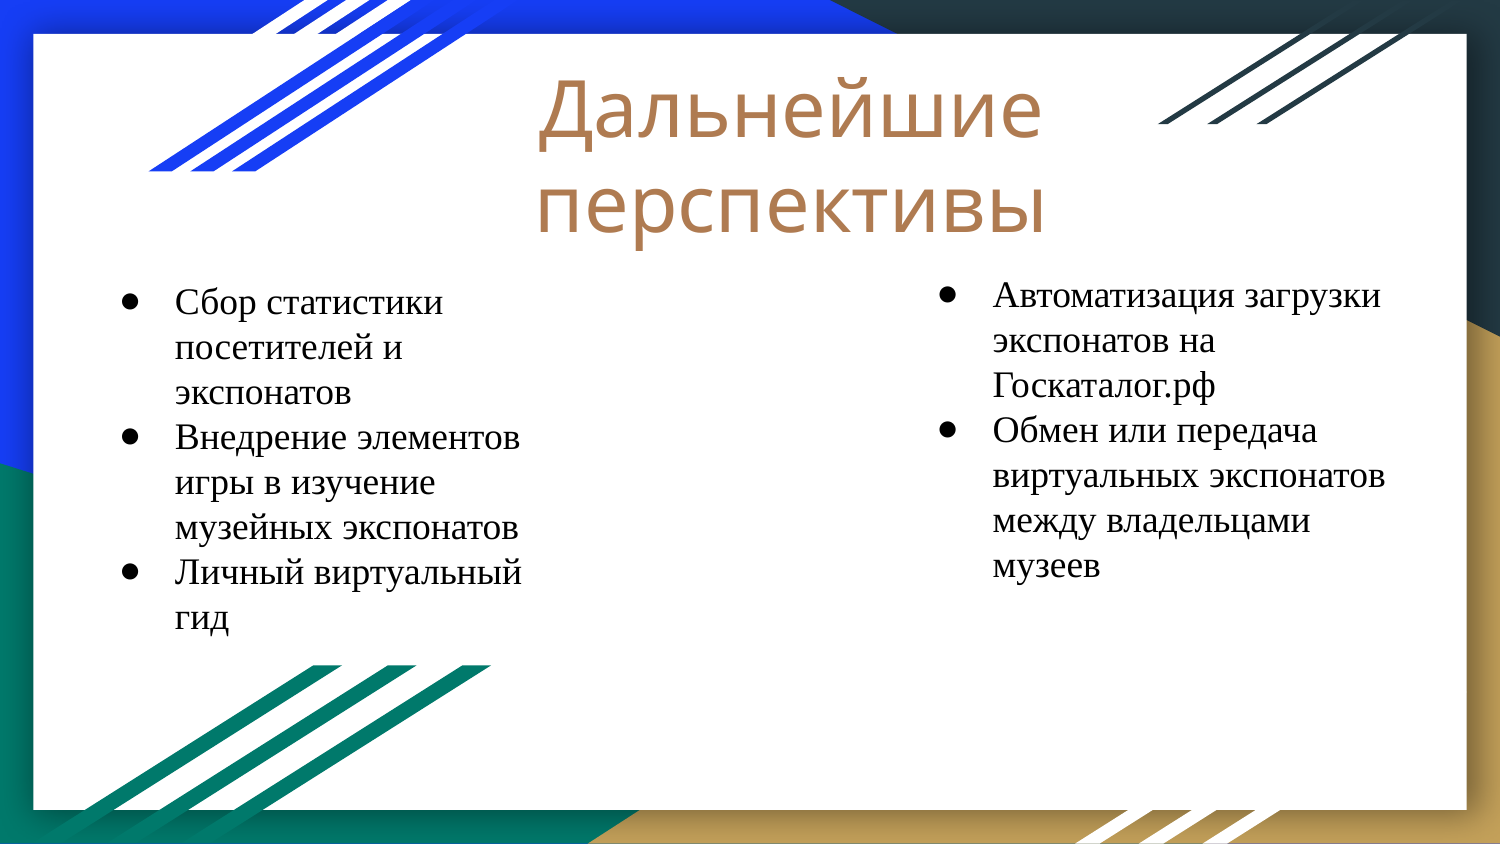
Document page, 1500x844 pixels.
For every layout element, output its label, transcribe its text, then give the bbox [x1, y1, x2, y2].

text_box Автоматизация загрузки экспонатов на Госкаталог.рф Обмен или передача виртуальных экспонатов между владельцами музеев [902, 254, 1411, 643]
text_box Сбор статистики посетителей и экспонатов Внедрение элементов игры в изучение музейных экспонатов Личный виртуальный гид [85, 262, 558, 650]
title Дальнейшие перспективы [328, 34, 1255, 272]
